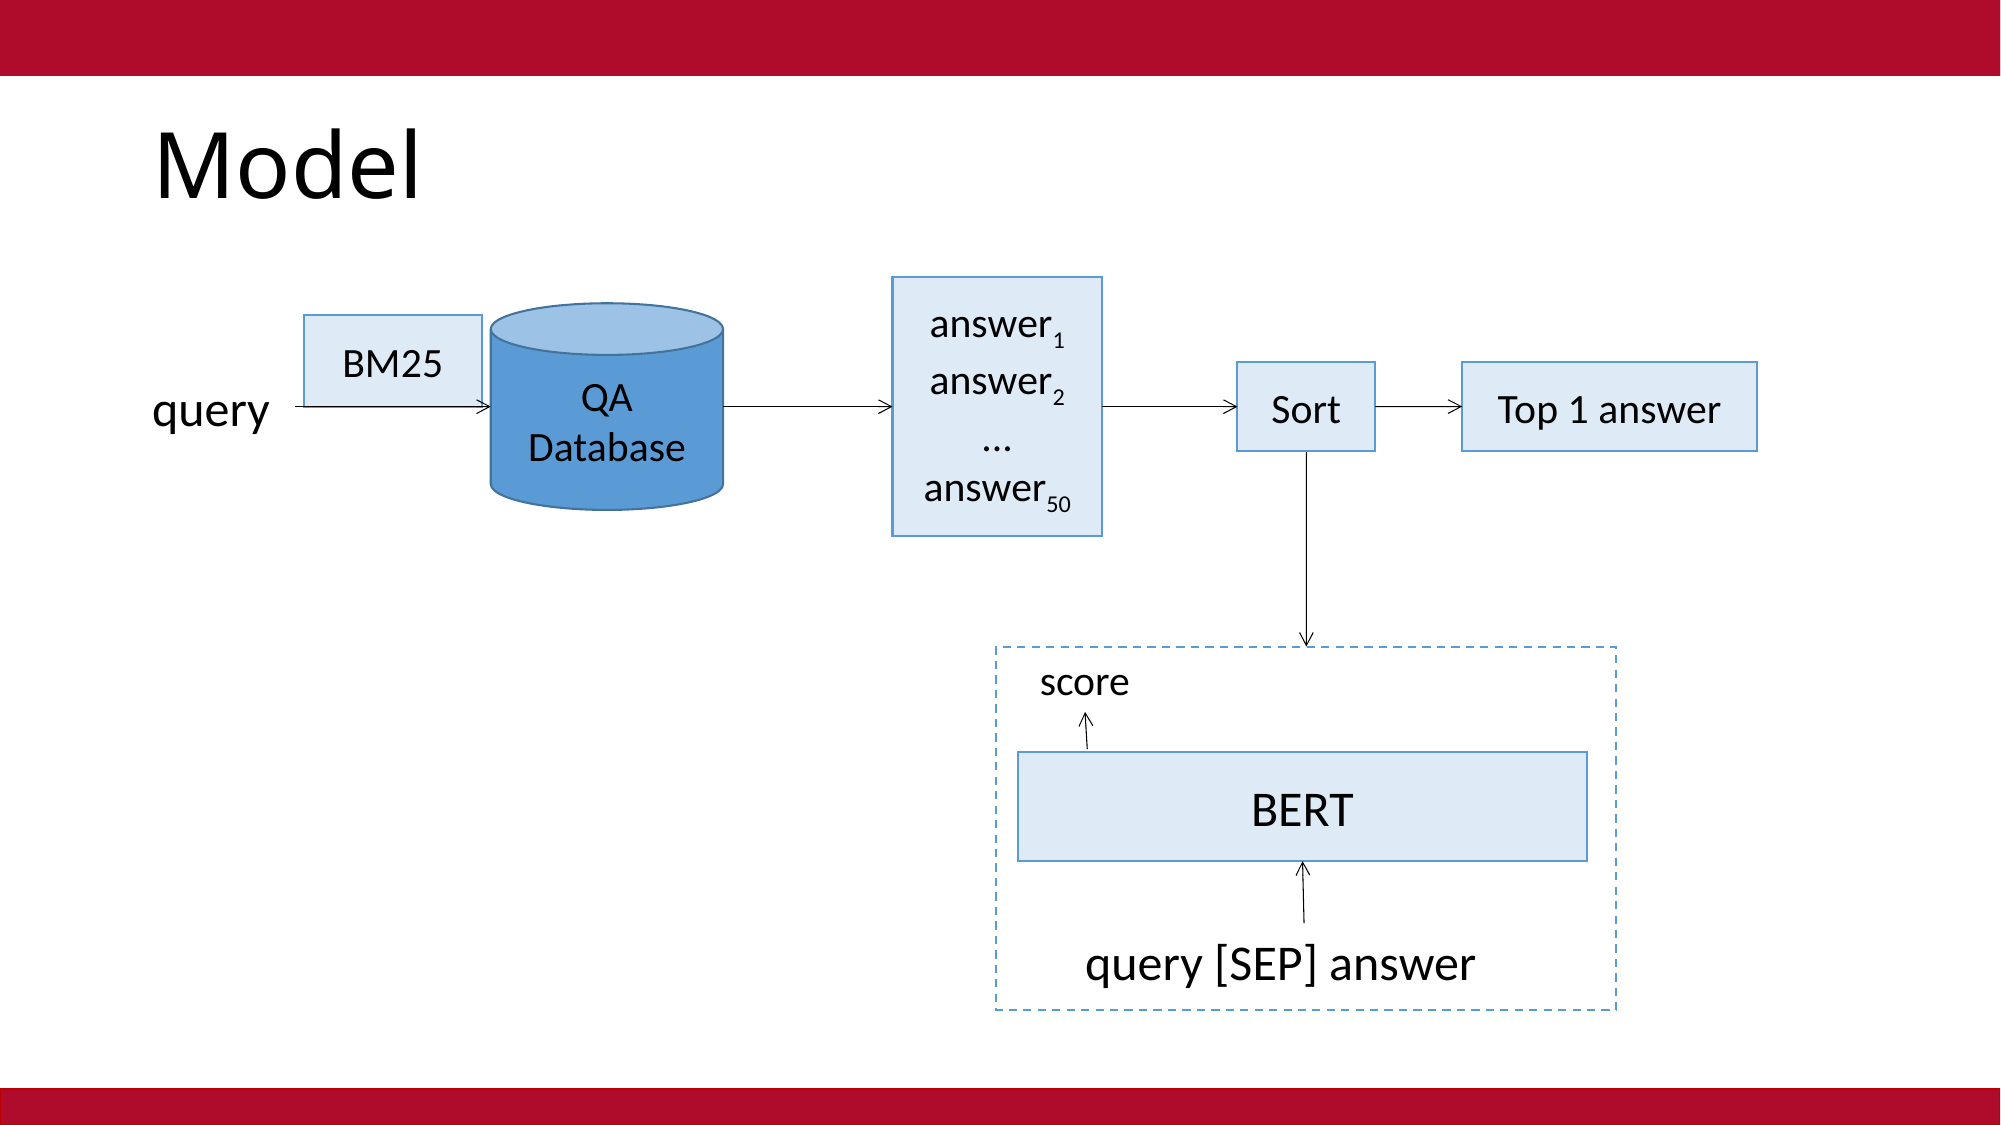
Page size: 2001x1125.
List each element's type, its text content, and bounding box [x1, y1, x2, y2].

title Model [137, 59, 1863, 278]
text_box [137, 277, 1757, 1011]
